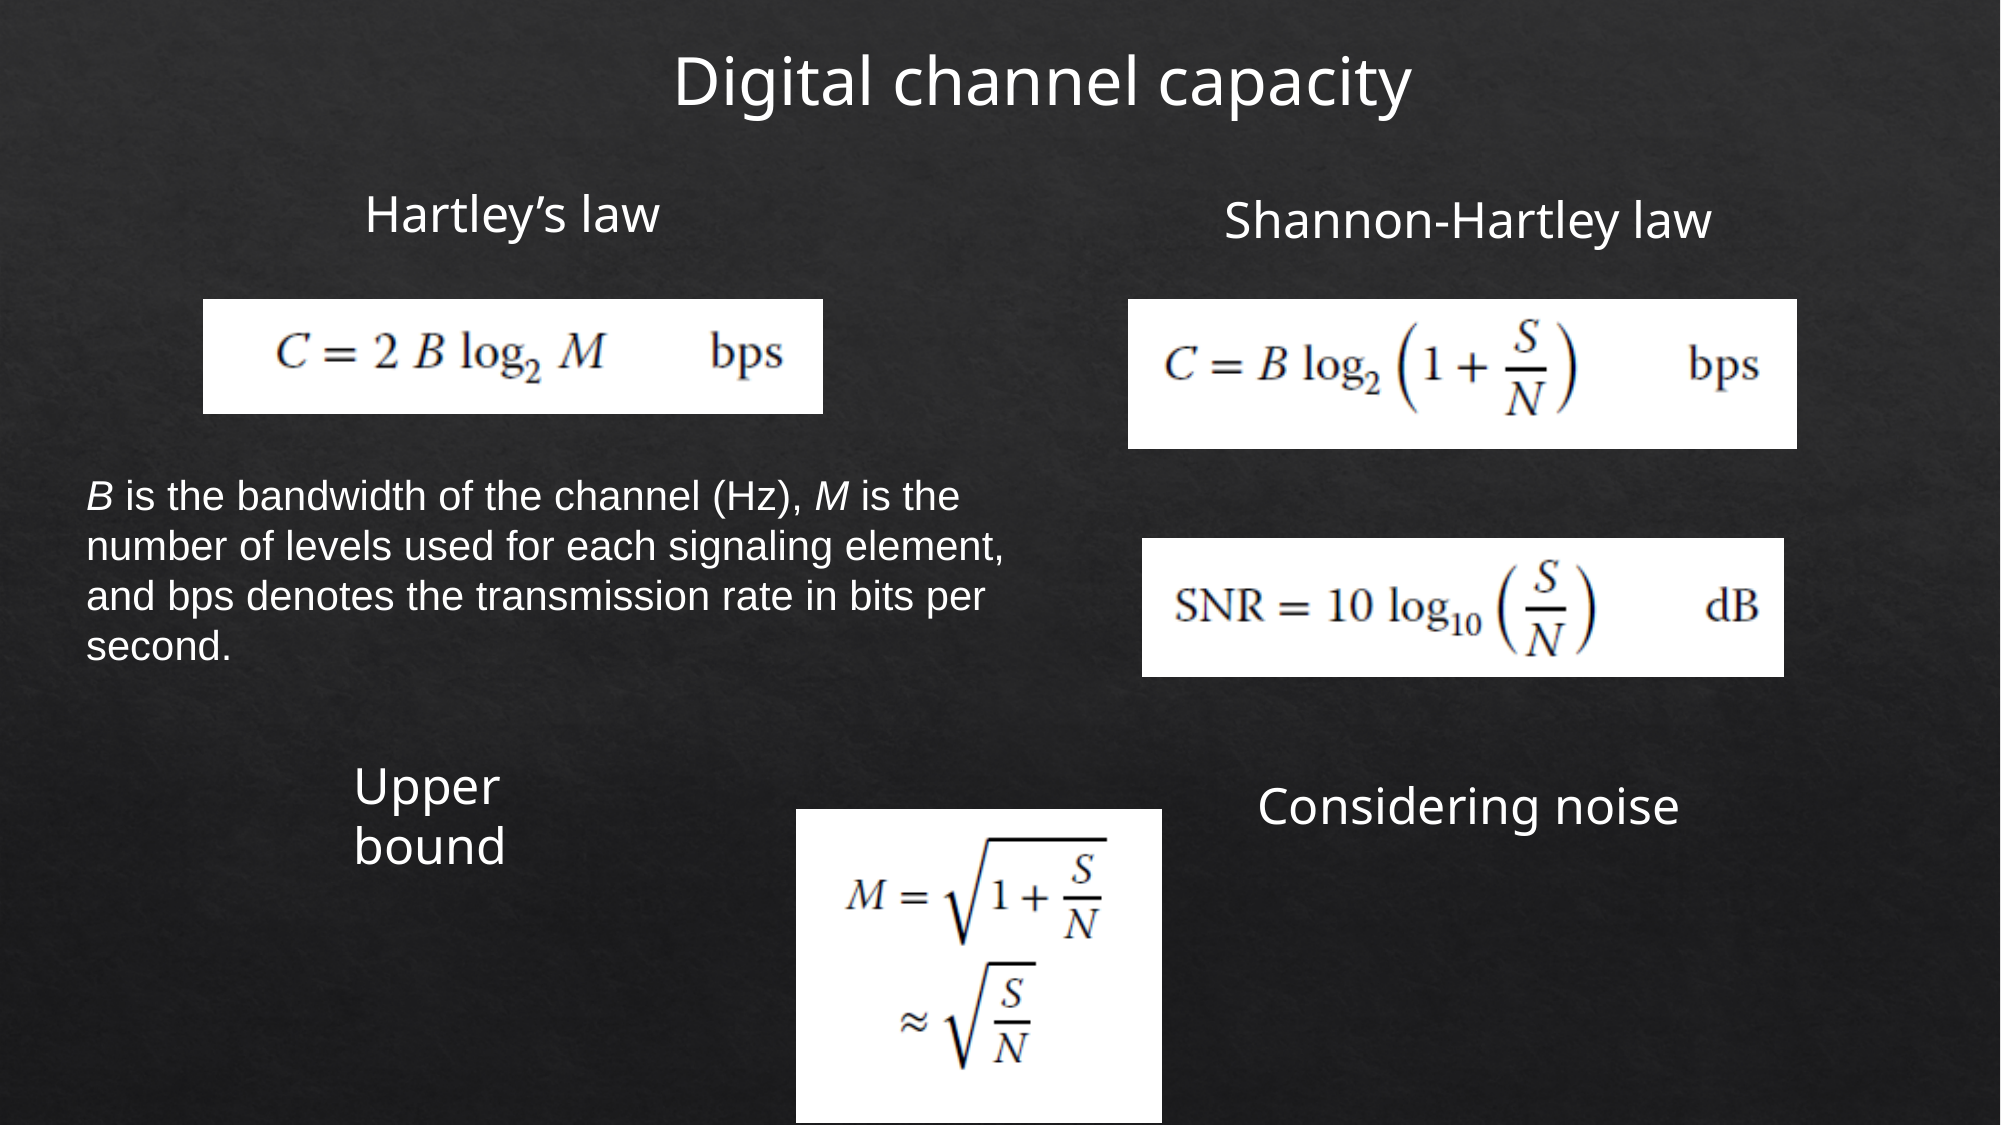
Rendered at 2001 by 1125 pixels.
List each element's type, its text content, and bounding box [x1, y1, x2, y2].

text_box Considering noise [1242, 767, 1696, 842]
picture [1142, 538, 1784, 677]
text_box Hartley’s law [349, 175, 676, 251]
text_box Digital channel capacity [657, 31, 1429, 126]
text_box Shannon-Hartley law [1210, 180, 1729, 256]
picture [203, 299, 823, 414]
text_box Upper bound [339, 747, 669, 883]
text_box B is the bandwidth of the channel (Hz), M is the number of levels used for each signaling element, and bps denotes the transmission rate in bits per second. [71, 461, 1071, 677]
picture [1128, 299, 1797, 449]
picture [795, 809, 1162, 1123]
